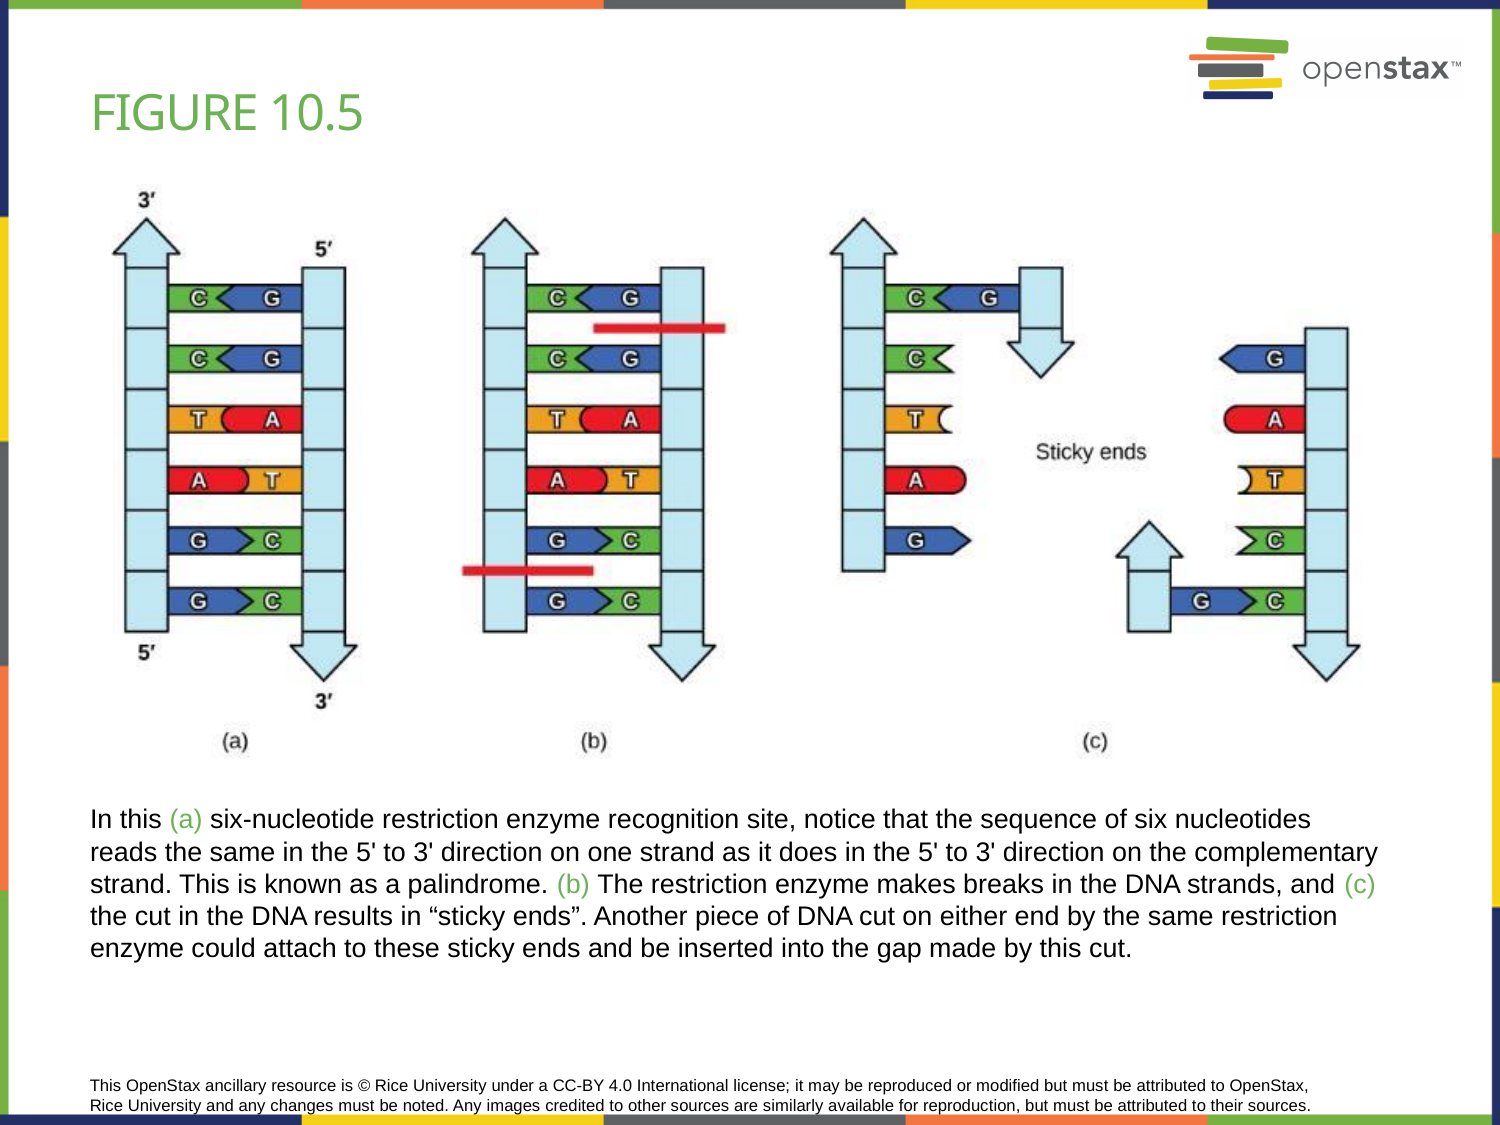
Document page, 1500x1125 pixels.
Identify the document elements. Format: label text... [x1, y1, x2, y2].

list In this (a) six-nucleotide restriction enzyme recognition site, notice that the sequence of six nucleotides reads the same in the 5' to 3' direction on one strand as it does in the 5' to 3' direction on the complementary strand. This is known as a palindrome. (b) The restriction enzyme makes breaks in the DNA strands, and (c) the cut in the DNA results in “sticky ends”. Another piece of DNA cut on either end by the same restriction enzyme could attach to these sticky ends and be inserted into the gap made by this cut. [75, 794, 1398, 986]
picture [0, 0, 1500, 1125]
title Figure 10.5 [75, 39, 1398, 148]
text_box This OpenStax ancillary resource is © Rice University under a CC-BY 4.0 International license; it may be reproduced or modified but must be attributed to OpenStax, Rice University and any changes must be noted. Any images credited to other sources are similarly available for reproduction, but must be attributed to their sources. [75, 1067, 1336, 1114]
